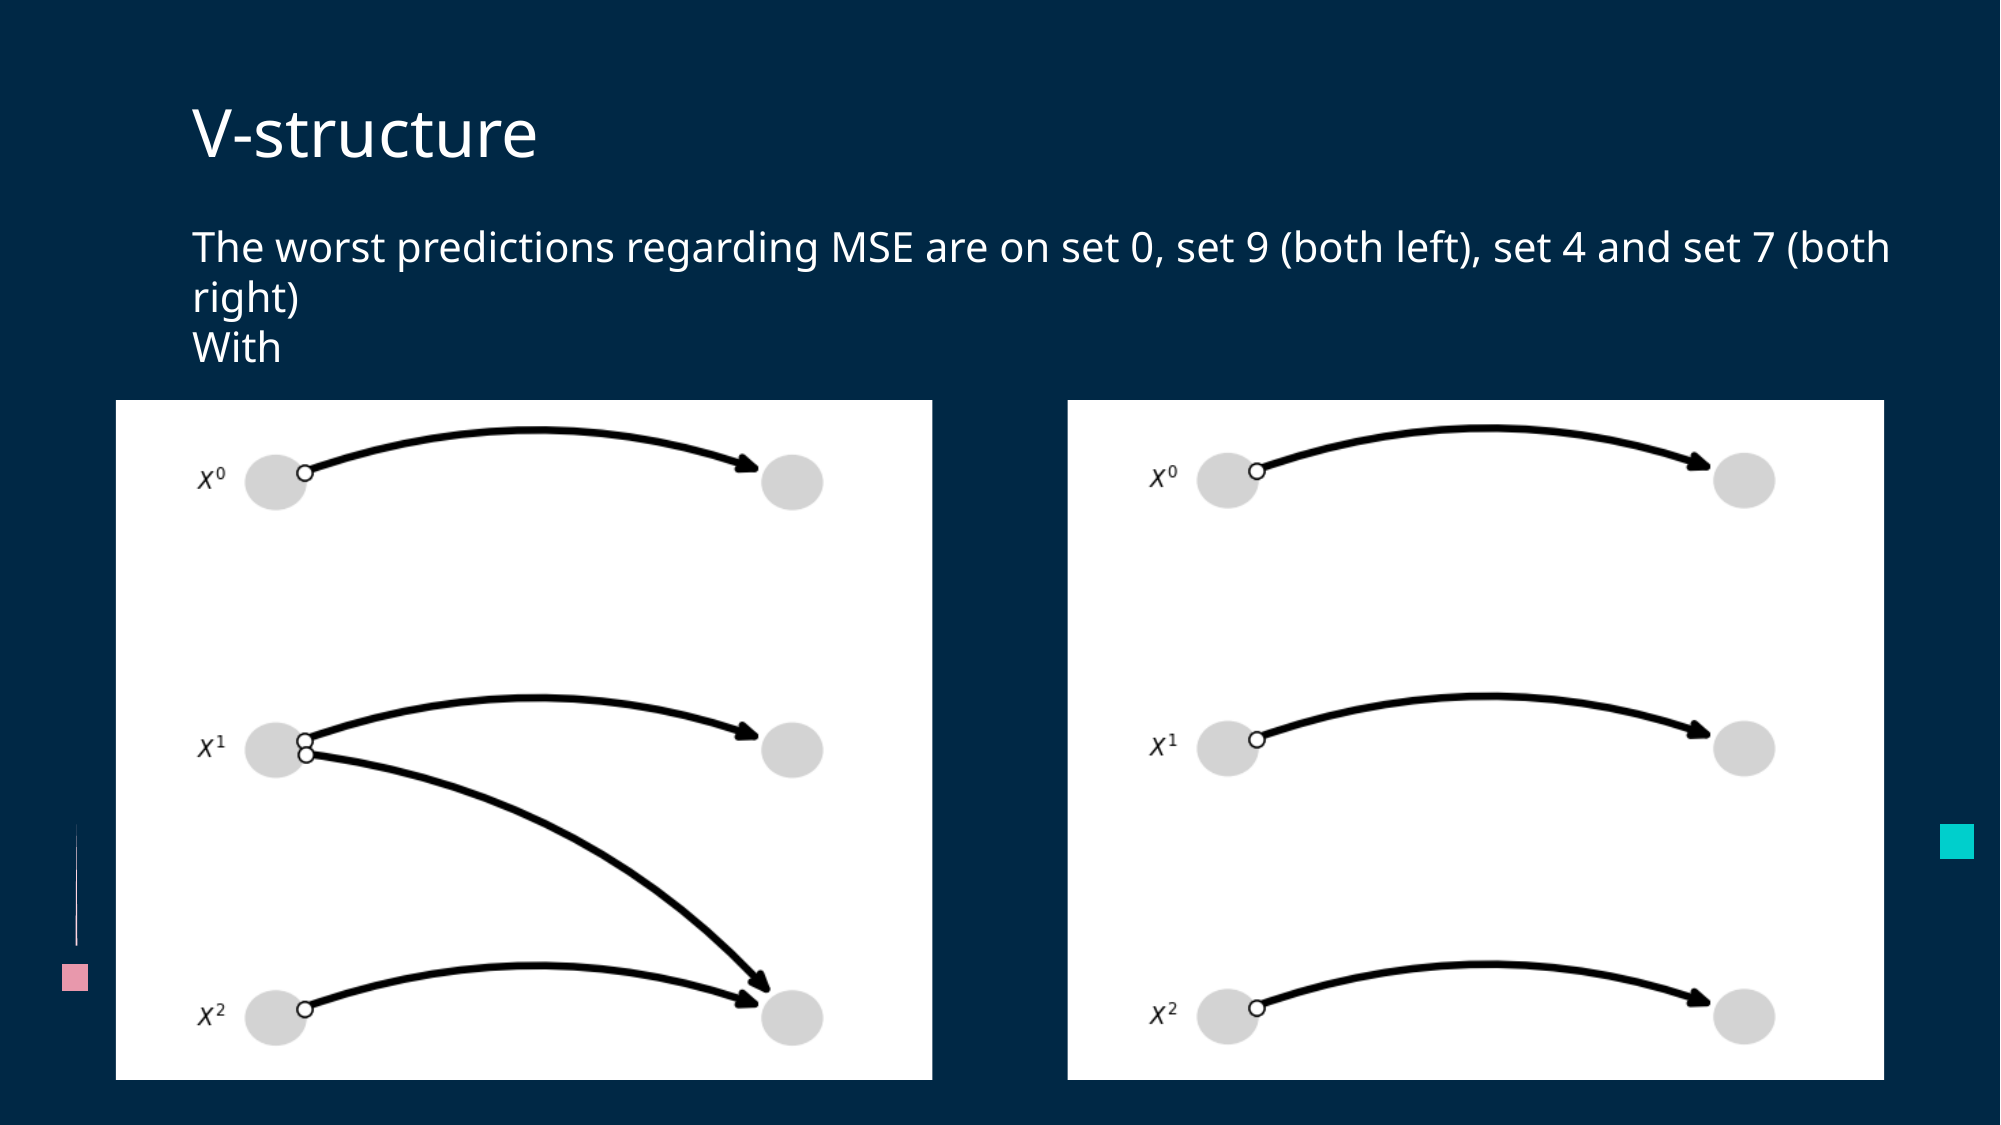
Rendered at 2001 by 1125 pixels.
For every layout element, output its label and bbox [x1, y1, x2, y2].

picture [115, 400, 933, 1080]
picture [1067, 400, 1885, 1080]
